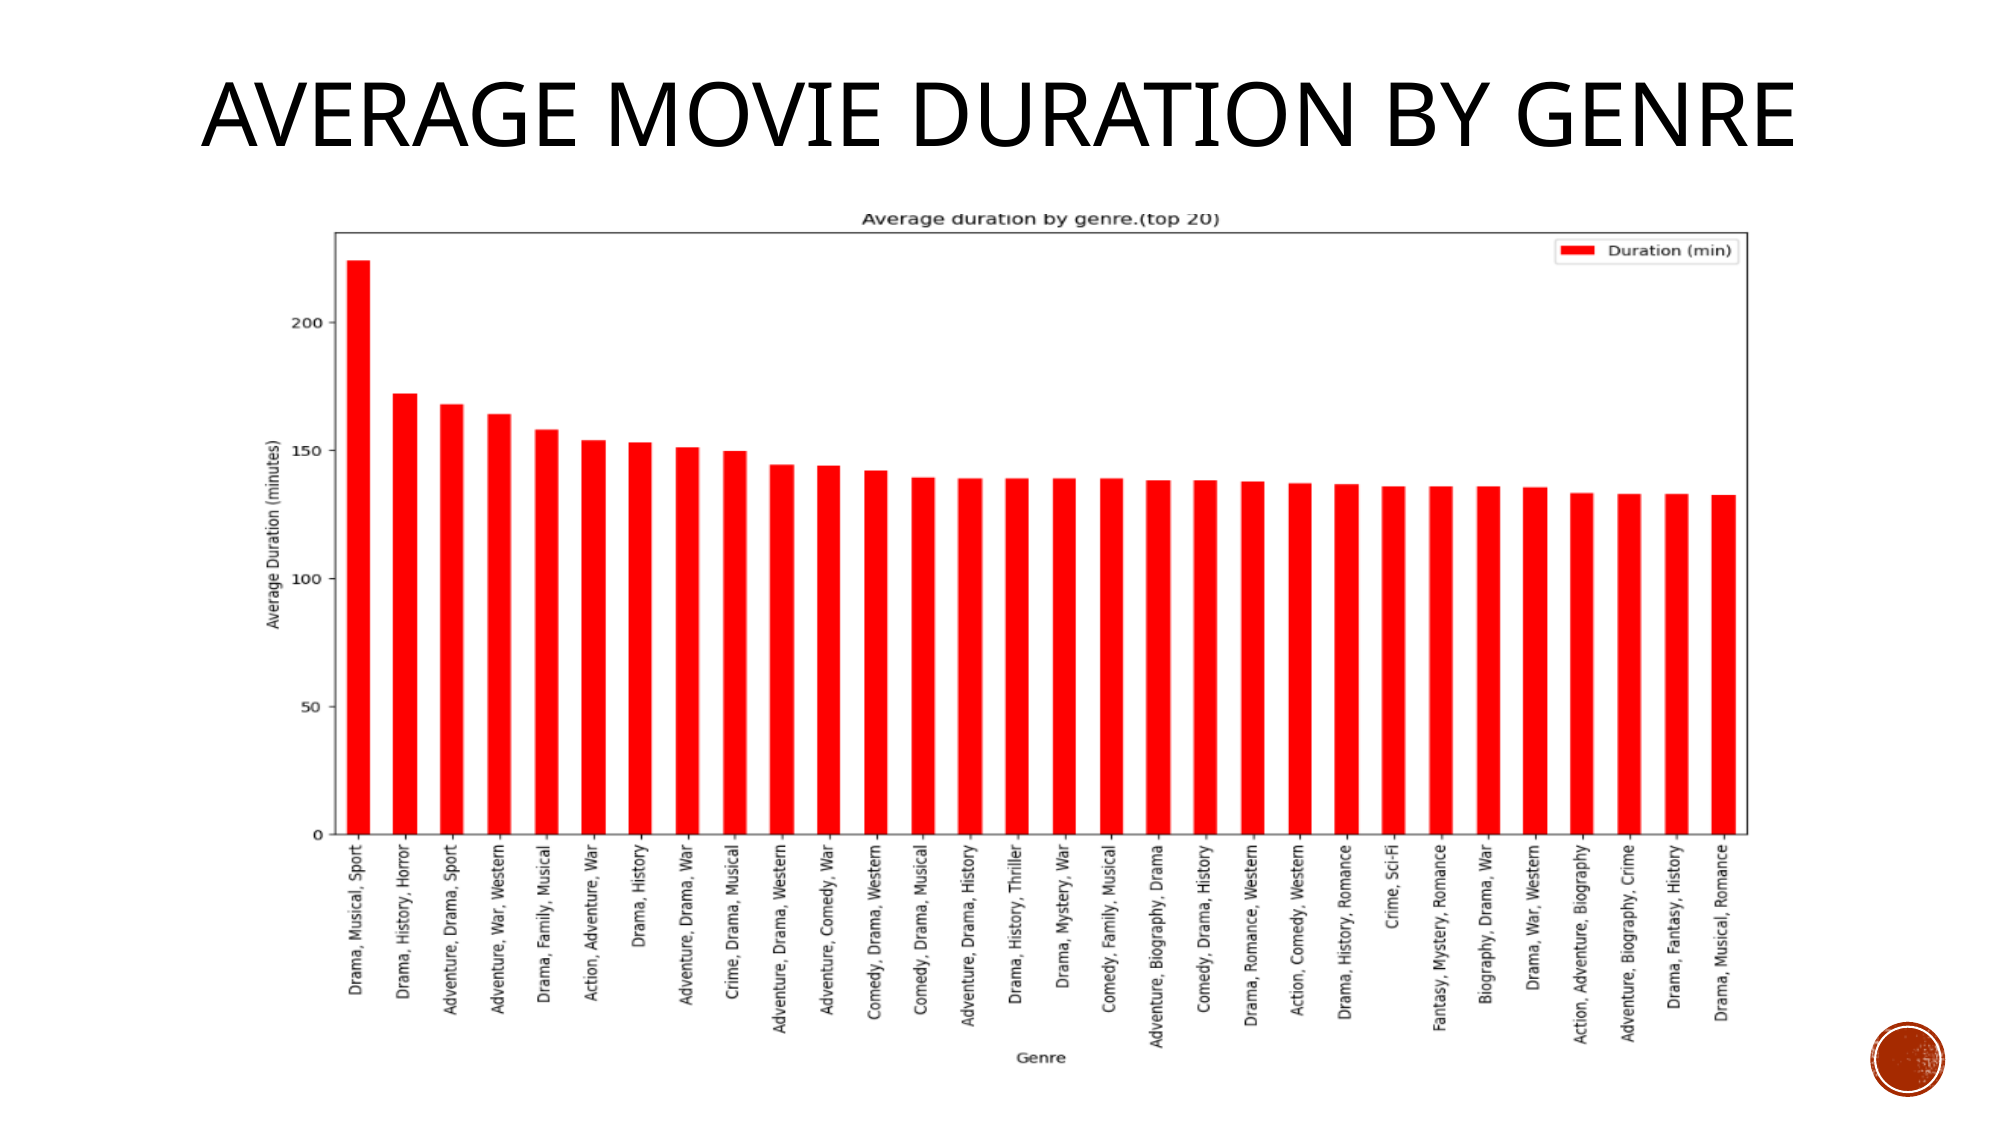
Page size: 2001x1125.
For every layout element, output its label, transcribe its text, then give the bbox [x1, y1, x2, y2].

picture [241, 201, 1758, 1089]
title Average Movie Duration by Genre [175, 61, 1826, 174]
